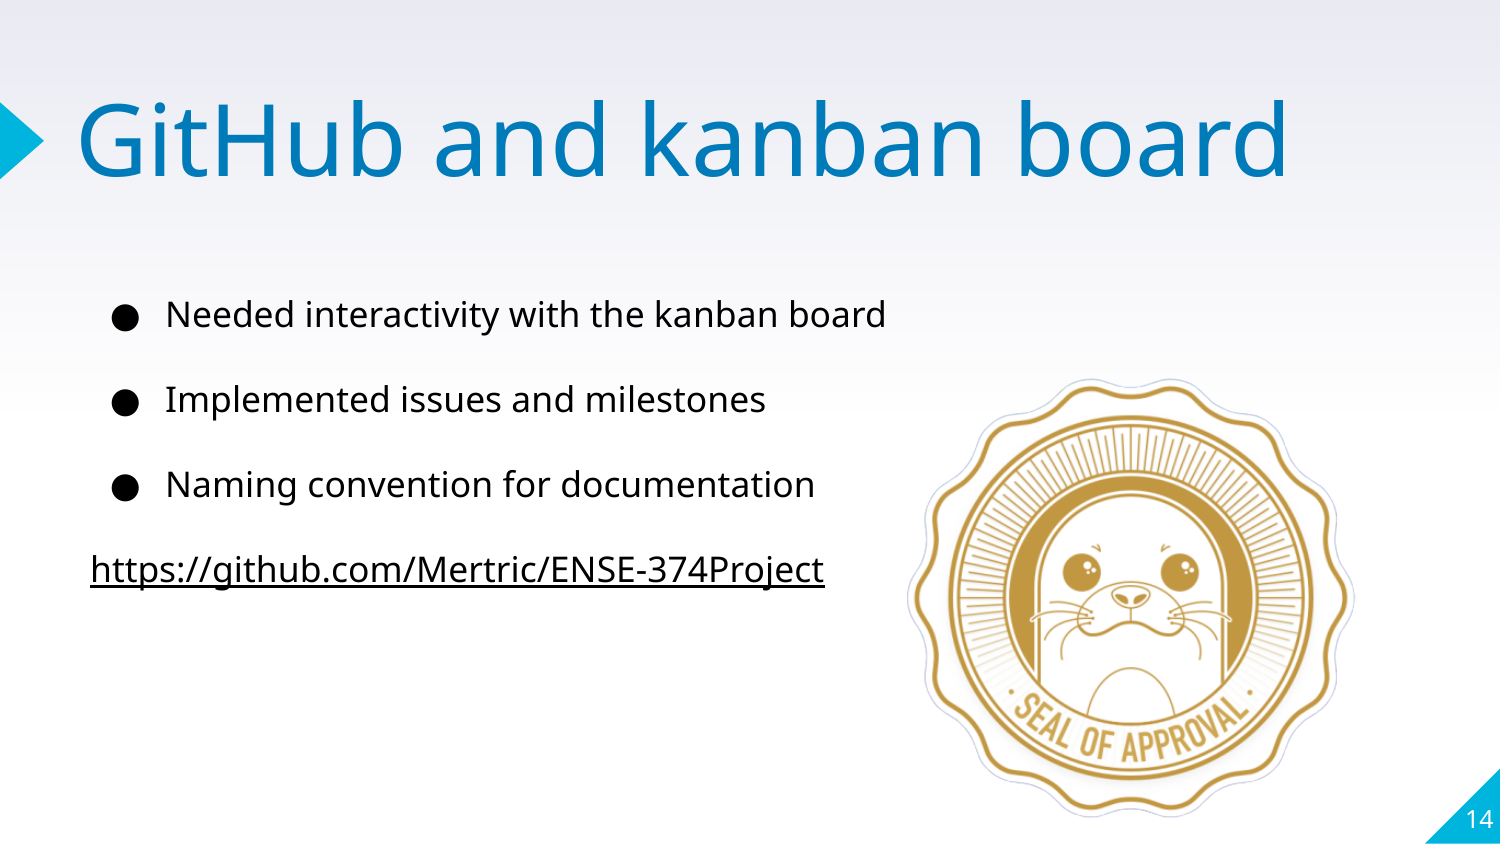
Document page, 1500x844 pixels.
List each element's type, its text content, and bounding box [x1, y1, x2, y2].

picture [1451, 838, 1463, 844]
text_box Needed interactivity with the kanban board Implemented issues and milestones Naming convention for documentation https://github.com/Mertric/ENSE-374Project [74, 276, 1334, 750]
title GitHub and kanban board [75, 99, 1406, 277]
picture [825, 364, 1457, 839]
slide_number ‹#› [1461, 760, 1494, 838]
